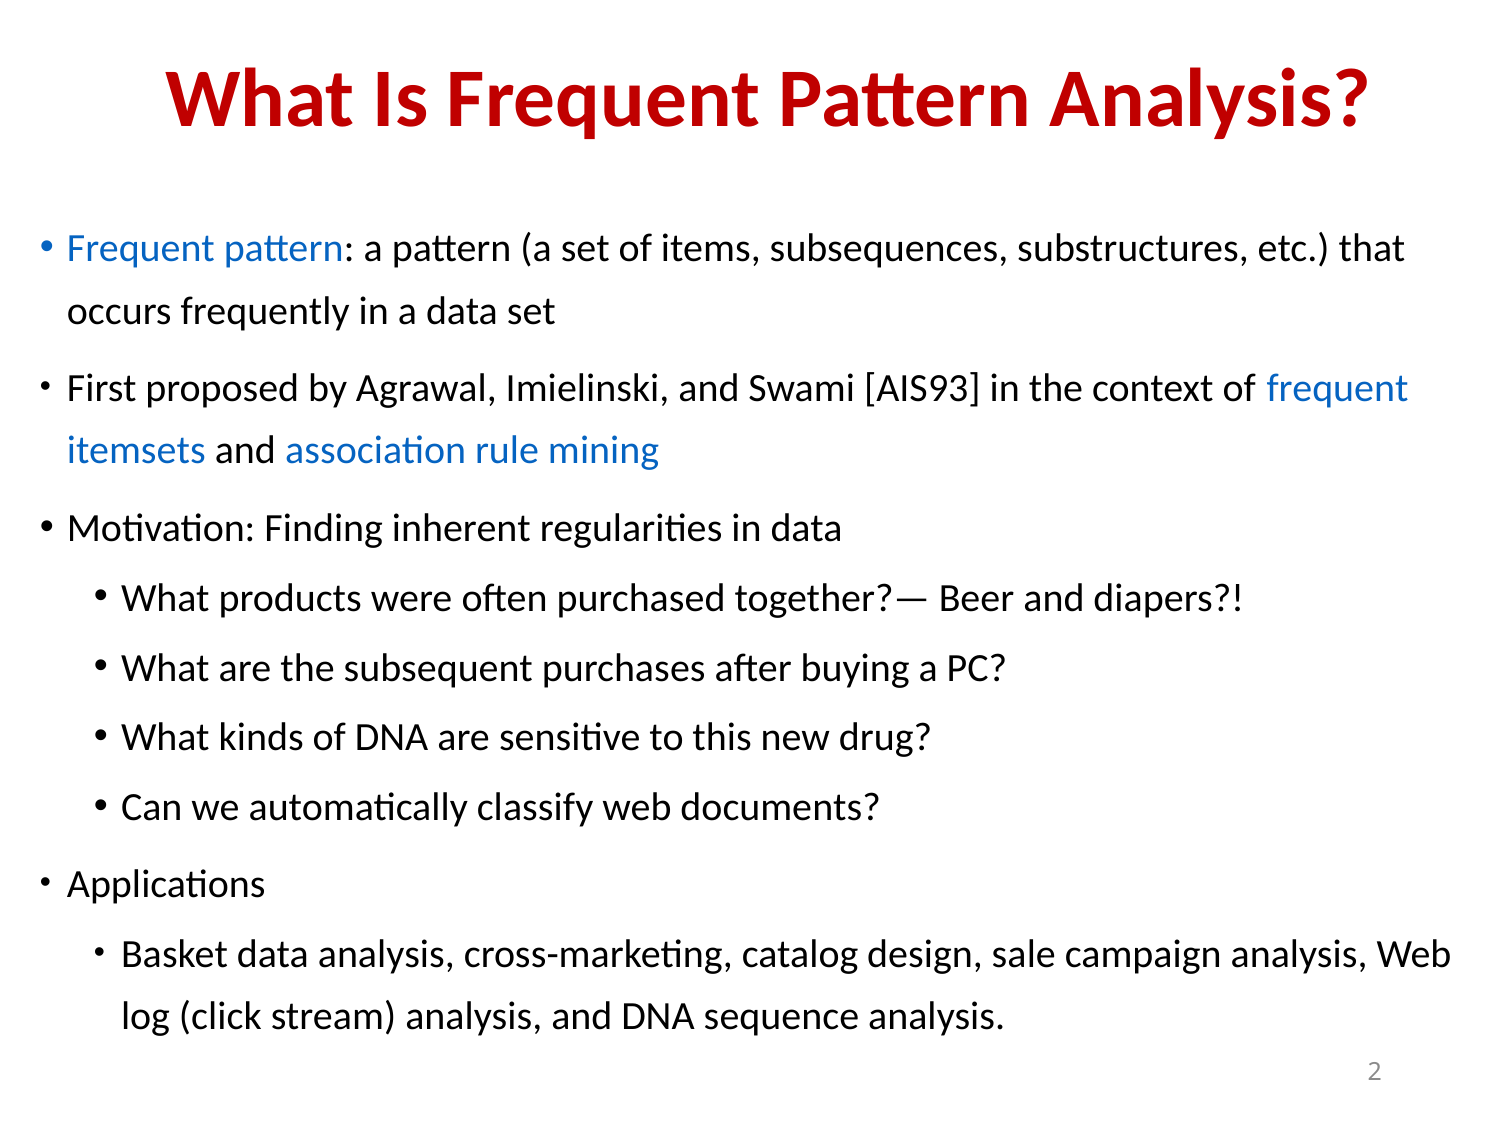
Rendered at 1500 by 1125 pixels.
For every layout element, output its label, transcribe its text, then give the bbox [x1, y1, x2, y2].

slide_number 2 [1059, 1042, 1397, 1103]
title What Is Frequent Pattern Analysis? [150, 37, 1400, 163]
list Frequent pattern: a pattern (a set of items, subsequences, substructures, etc.) that occurs frequently in a data set First proposed by Agrawal, Imielinski, and Swami [AIS93] in the context of frequent itemsets and association rule mining Motivation: Finding inherent regularities in data What products were often purchased together?— Beer and diapers?! What are the subsequent purchases after buying a PC? What kinds of DNA are sensitive to this new drug? Can we automatically classify web documents? Applications Basket data analysis, cross-marketing, catalog design, sale campaign analysis, Web log (click stream) analysis, and DNA sequence analysis. [24, 200, 1475, 1050]
